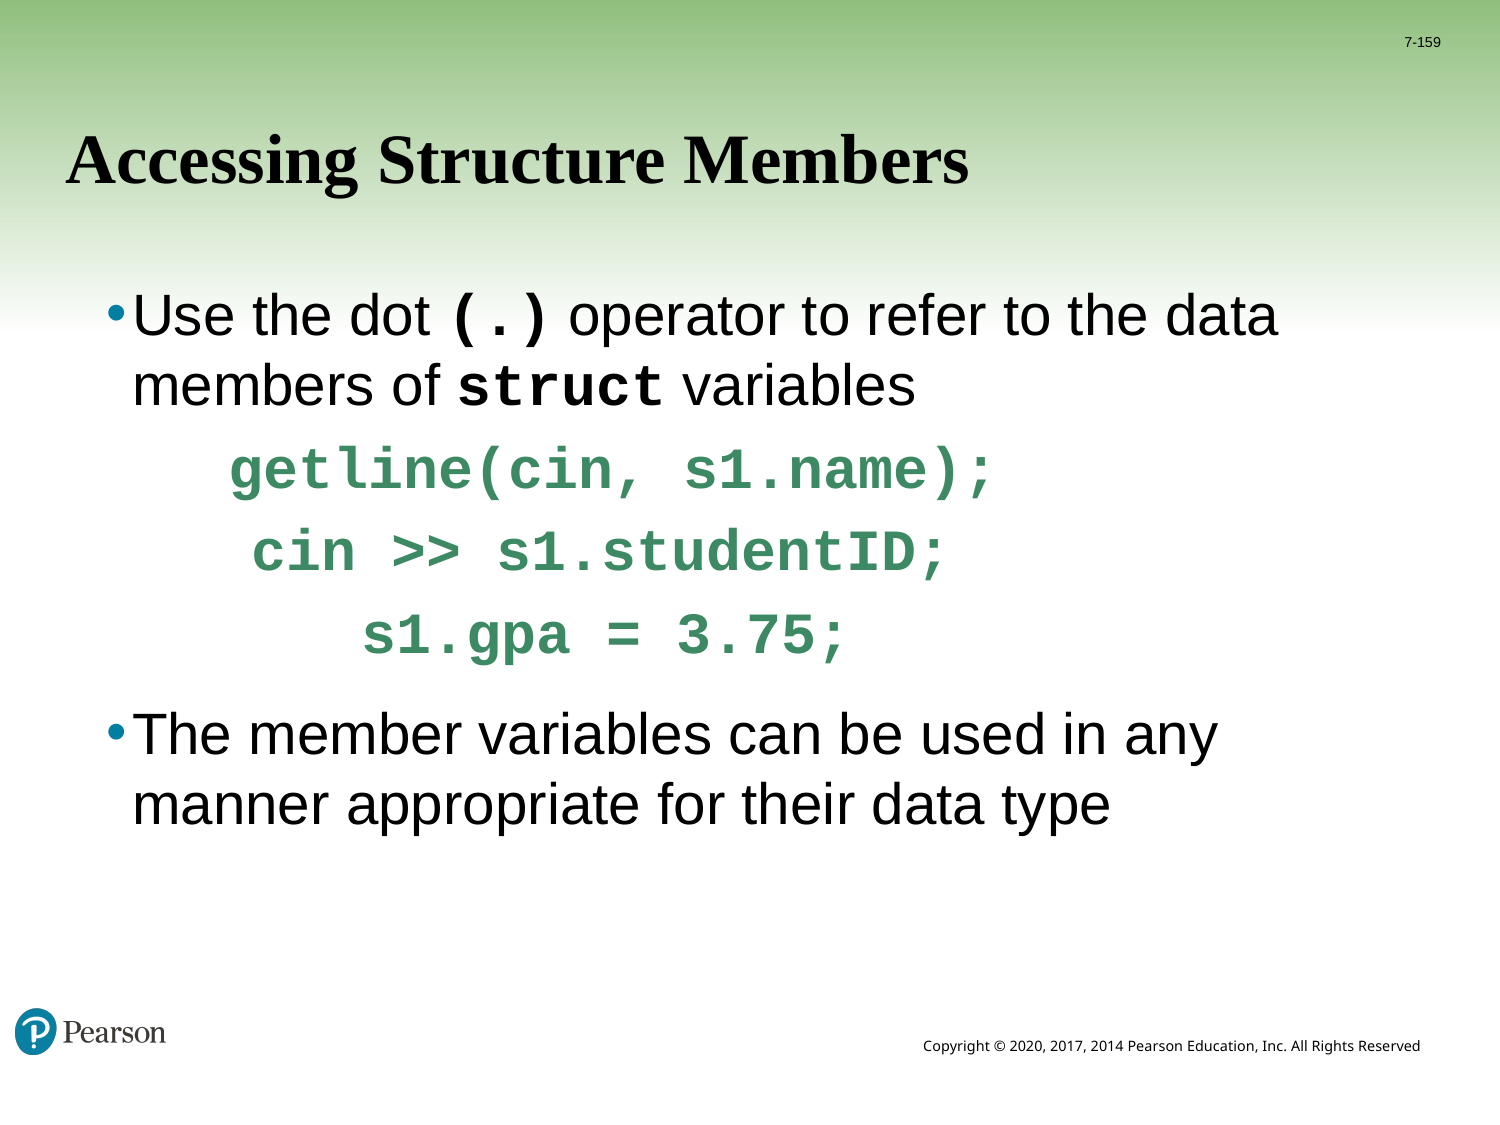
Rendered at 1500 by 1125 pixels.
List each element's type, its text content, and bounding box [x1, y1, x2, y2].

title Accessing Structure Members [50, 24, 1463, 213]
list Use the dot (.) operator to refer to the data members of struct variables getline(cin, s1.name); cin >> s1.studentID; s1.gpa = 3.75; The member variables can be used in any manner appropriate for their data type [75, 262, 1425, 1005]
slide_number 7-159 [1389, 18, 1480, 49]
picture [41, 1008, 166, 1055]
picture [15, 1041, 26, 1055]
picture [23, 1017, 49, 1042]
picture [15, 1008, 30, 1024]
